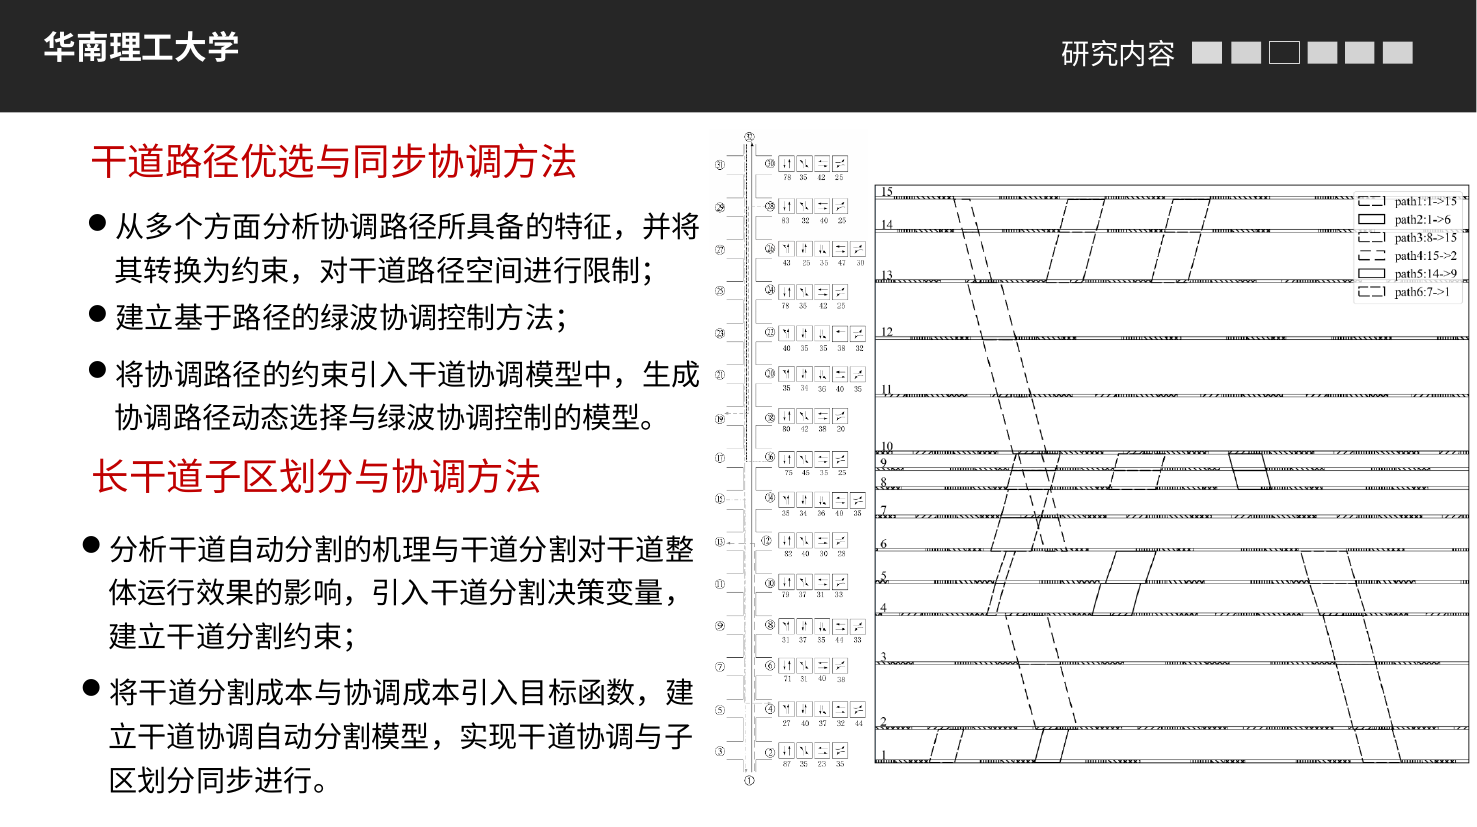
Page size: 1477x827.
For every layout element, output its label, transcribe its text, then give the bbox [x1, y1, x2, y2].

text_box 从多个方面分析协调路径所具备的特征，并将其转换为约束，对干道路径空间进行限制； 建立基于路径的绿波协调控制方法； 将协调路径的约束引入干道协调模型中，生成协调路径动态选择与绿波协调控制的模型。 [71, 192, 703, 443]
picture [708, 129, 1476, 792]
text_box 分析干道自动分割的机理与干道分割对干道整体运行效果的影响，引入干道分割决策变量，建立干道分割约束； 将干道分割成本与协调成本引入目标函数，建立干道协调自动分割模型，实现干道协调与子区划分同步进行。 [65, 514, 716, 805]
text_box 长干道子区划分与协调方法 [81, 447, 553, 504]
text_box 干道路径优选与同步协调方法 [79, 133, 589, 189]
